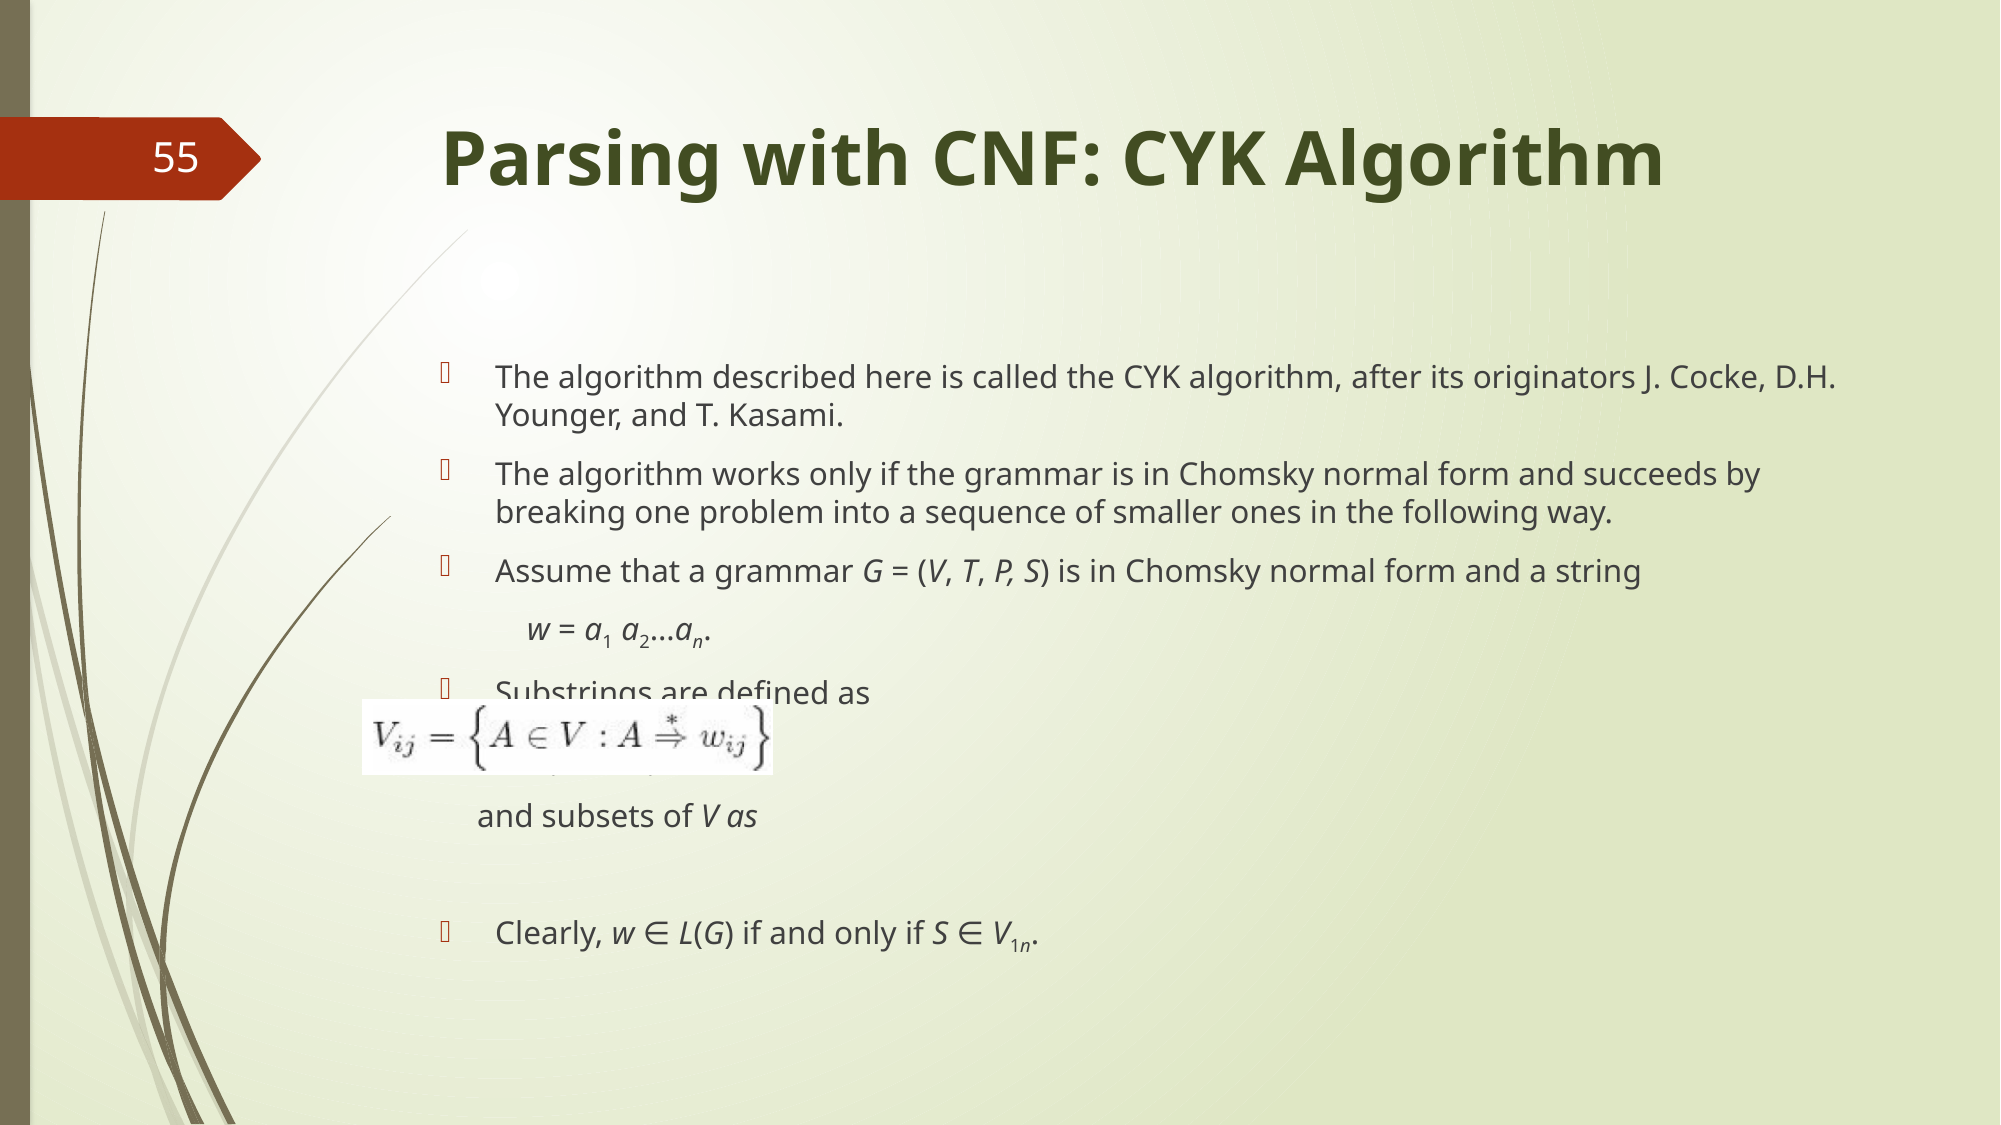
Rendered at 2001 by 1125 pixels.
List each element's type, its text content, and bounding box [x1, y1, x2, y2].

picture [362, 699, 773, 776]
list The algorithm described here is called the CYK algorithm, after its originators J. Cocke, D.H. Younger, and T. Kasami. The algorithm works only if the grammar is in Chomsky normal form and succeeds by breaking one problem into a sequence of smaller ones in the following way. Assume that a grammar G = (V, T, P, S) is in Chomsky normal form and a string w = a1 a2…an. Substrings are defined as wij = ai..aj and subsets of V as Clearly, w ∈ L(G) if and only if S ∈ V1n. [424, 350, 1888, 970]
slide_number 55 [87, 129, 216, 190]
title Parsing with CNF: CYK Algorithm [425, 102, 1888, 313]
